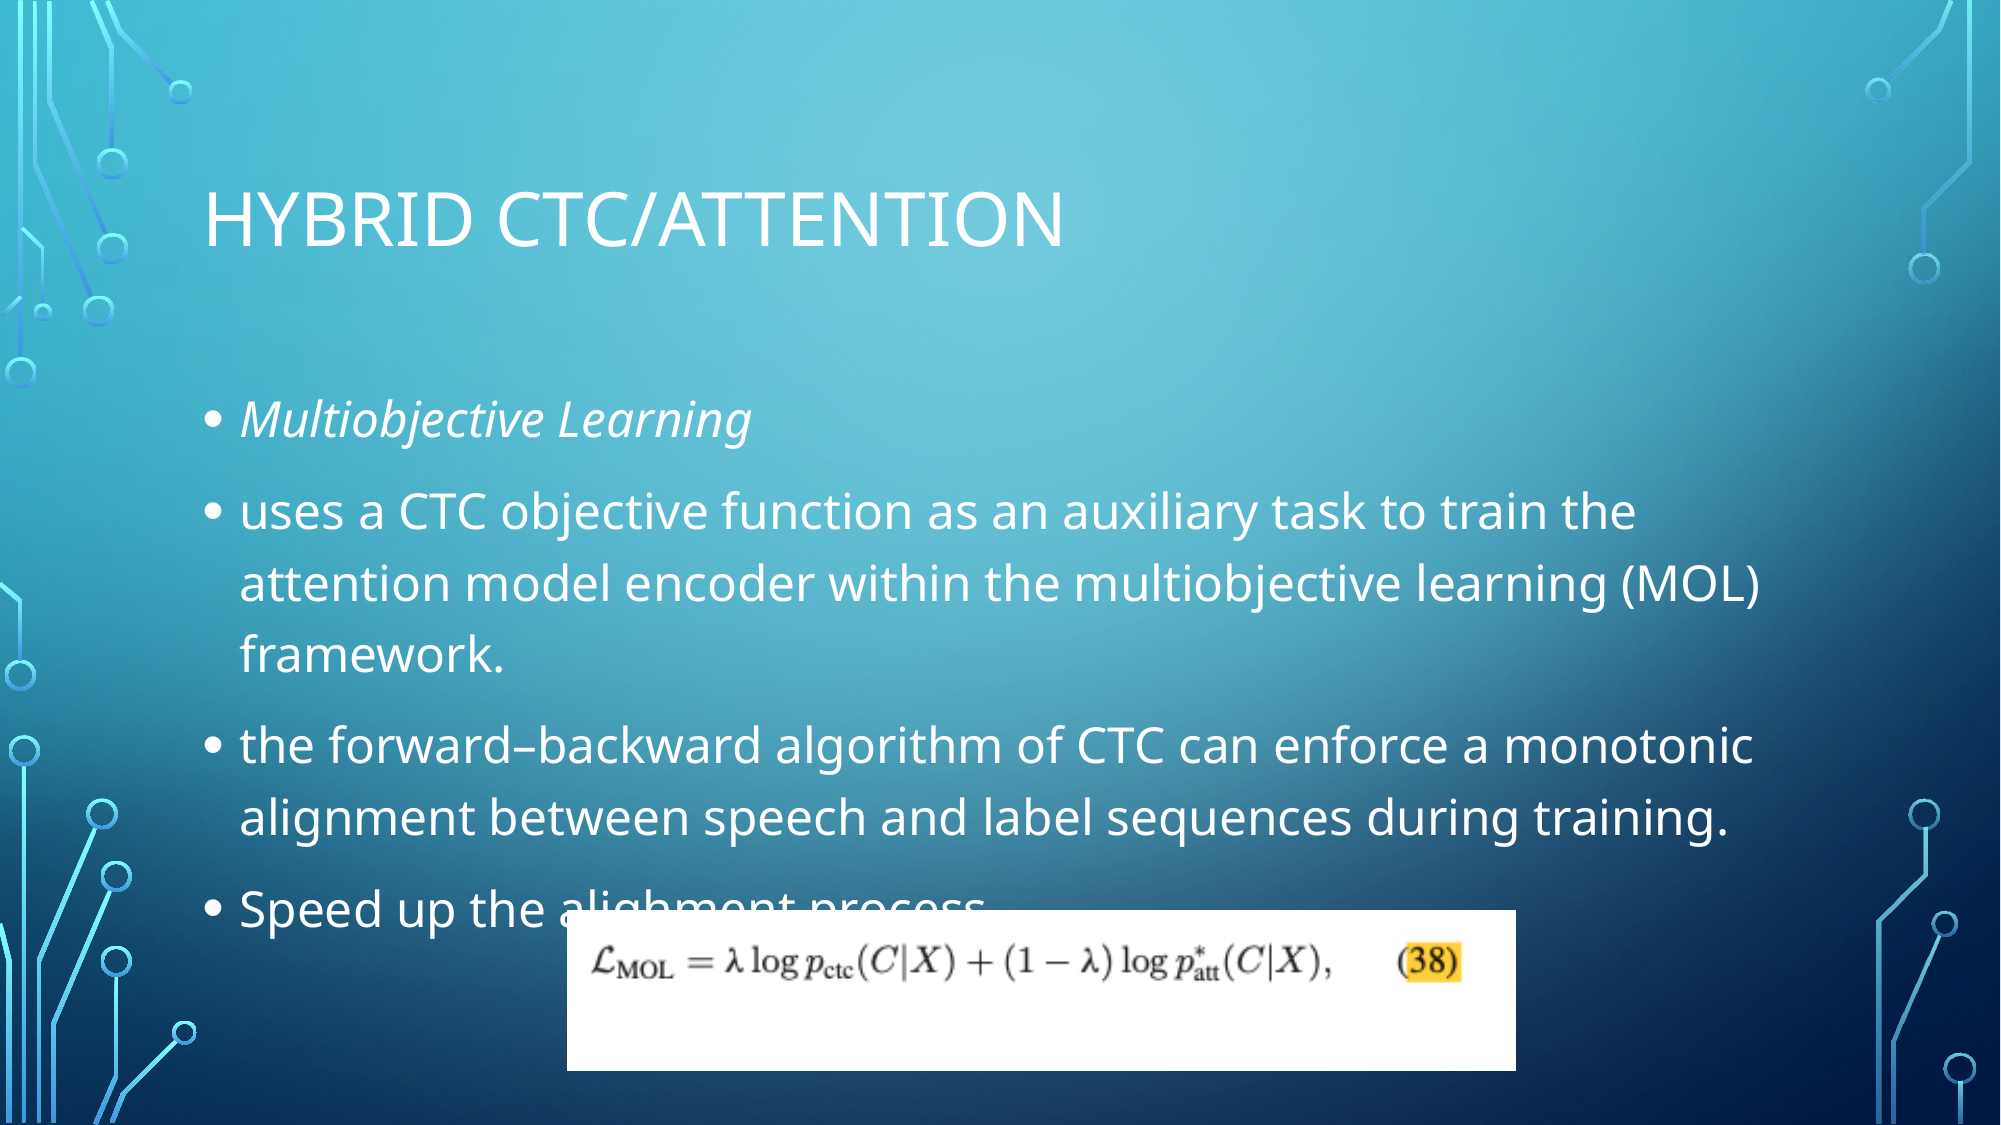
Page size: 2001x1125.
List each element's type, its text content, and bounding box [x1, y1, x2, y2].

list Multiobjective Learning uses a CTC objective function as an auxiliary task to train the attention model encoder within the multiobjective learning (MOL) framework. the forward–backward algorithm of CTC can enforce a monotonic alignment between speech and label sequences during training. Speed up the alighment process [187, 369, 1813, 950]
title HYBRID CTC/ATTENTION [187, 101, 1813, 344]
picture [567, 910, 1516, 1072]
